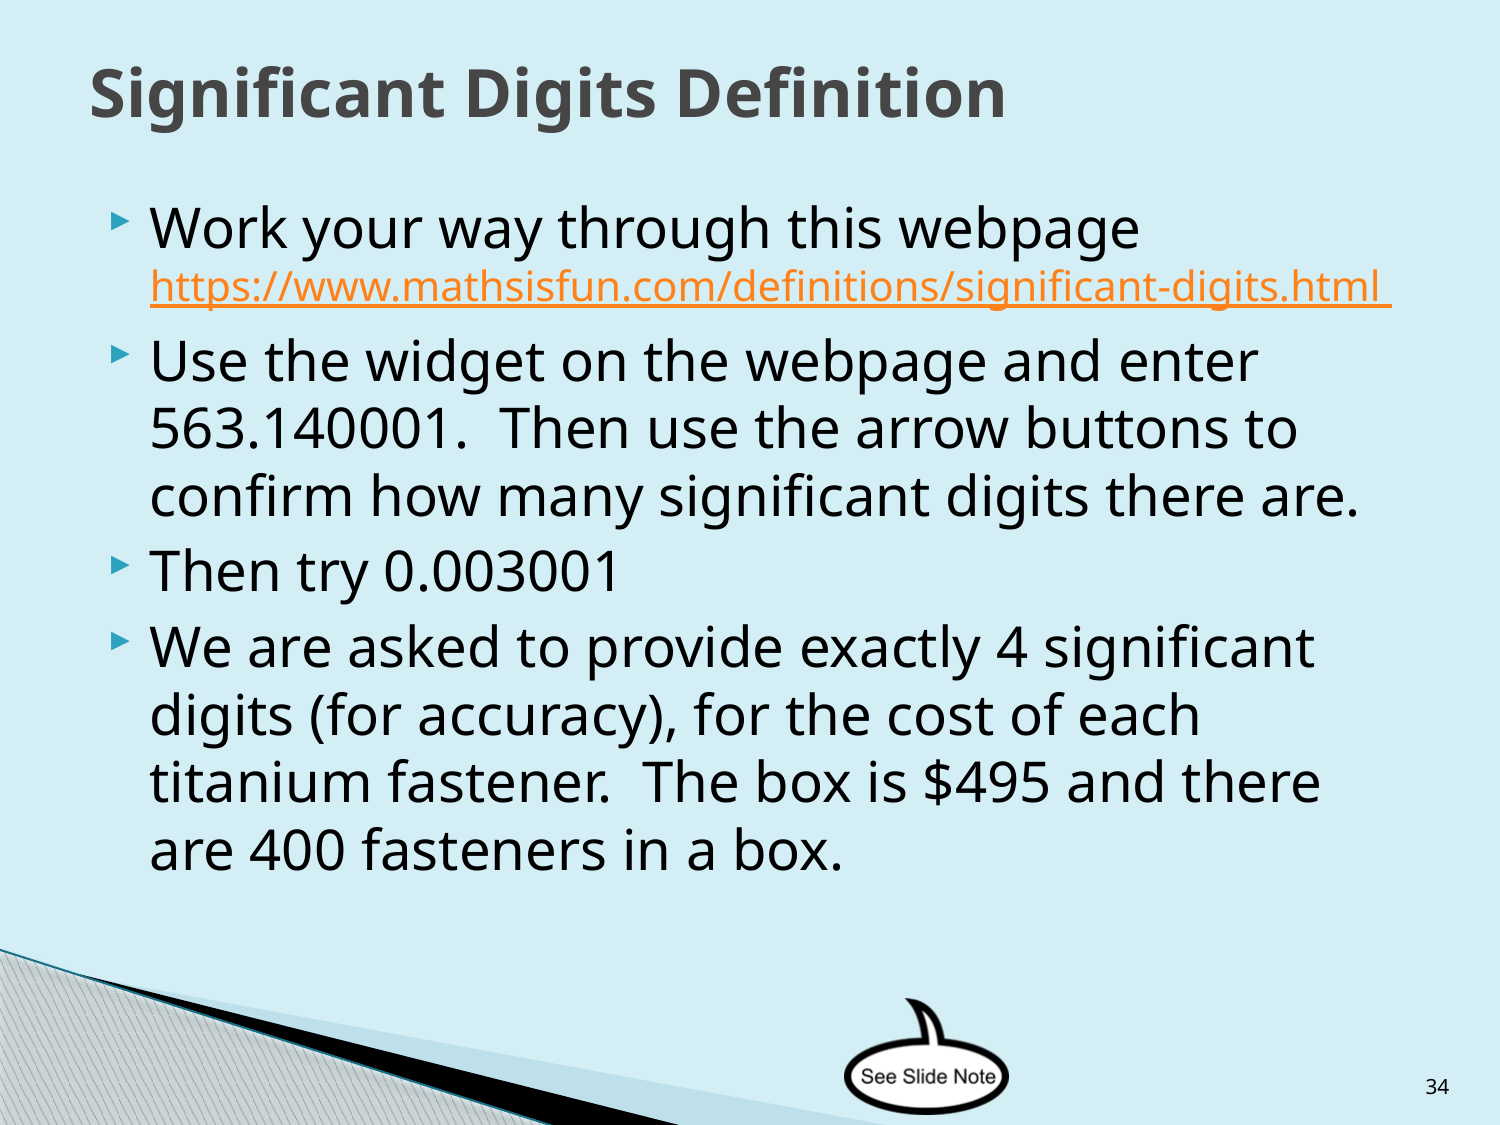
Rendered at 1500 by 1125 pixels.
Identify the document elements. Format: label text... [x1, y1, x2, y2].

slide_number 34 [1386, 1049, 1464, 1110]
list Work your way through this webpage https://www.mathsisfun.com/definitions/significant-digits.html Use the widget on the webpage and enter 563.140001. Then use the arrow buttons to confirm how many significant digits there are. Then try 0.003001 We are asked to provide exactly 4 significant digits (for accuracy), for the cost of each titanium fastener. The box is $495 and there are 400 fasteners in a box. [75, 184, 1425, 1071]
title Significant Digits Definition [75, 33, 1425, 149]
picture [844, 998, 1009, 1116]
